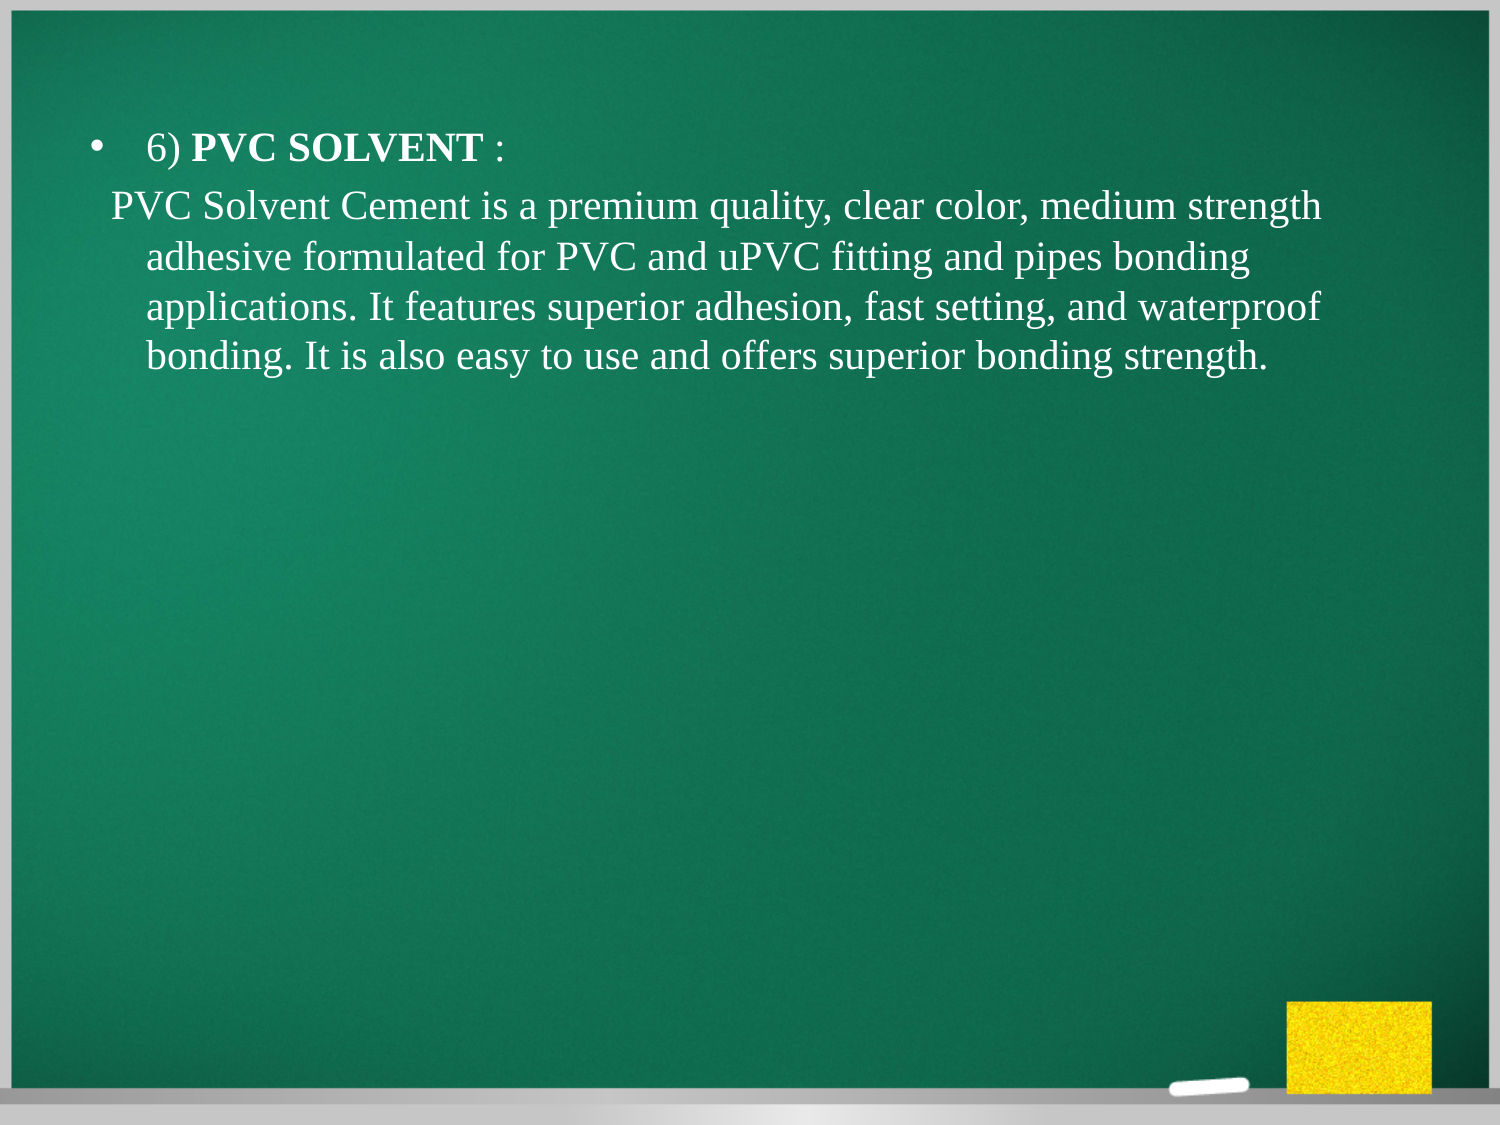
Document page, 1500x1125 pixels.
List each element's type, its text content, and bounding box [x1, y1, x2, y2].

list 6) PVC SOLVENT : PVC Solvent Cement is a premium quality, clear color, medium strength adhesive formulated for PVC and uPVC fitting and pipes bonding applications. It features superior adhesion, fast setting, and waterproof bonding. It is also easy to use and offers superior bonding strength. [74, 112, 1426, 1006]
picture [0, 0, 1500, 1125]
